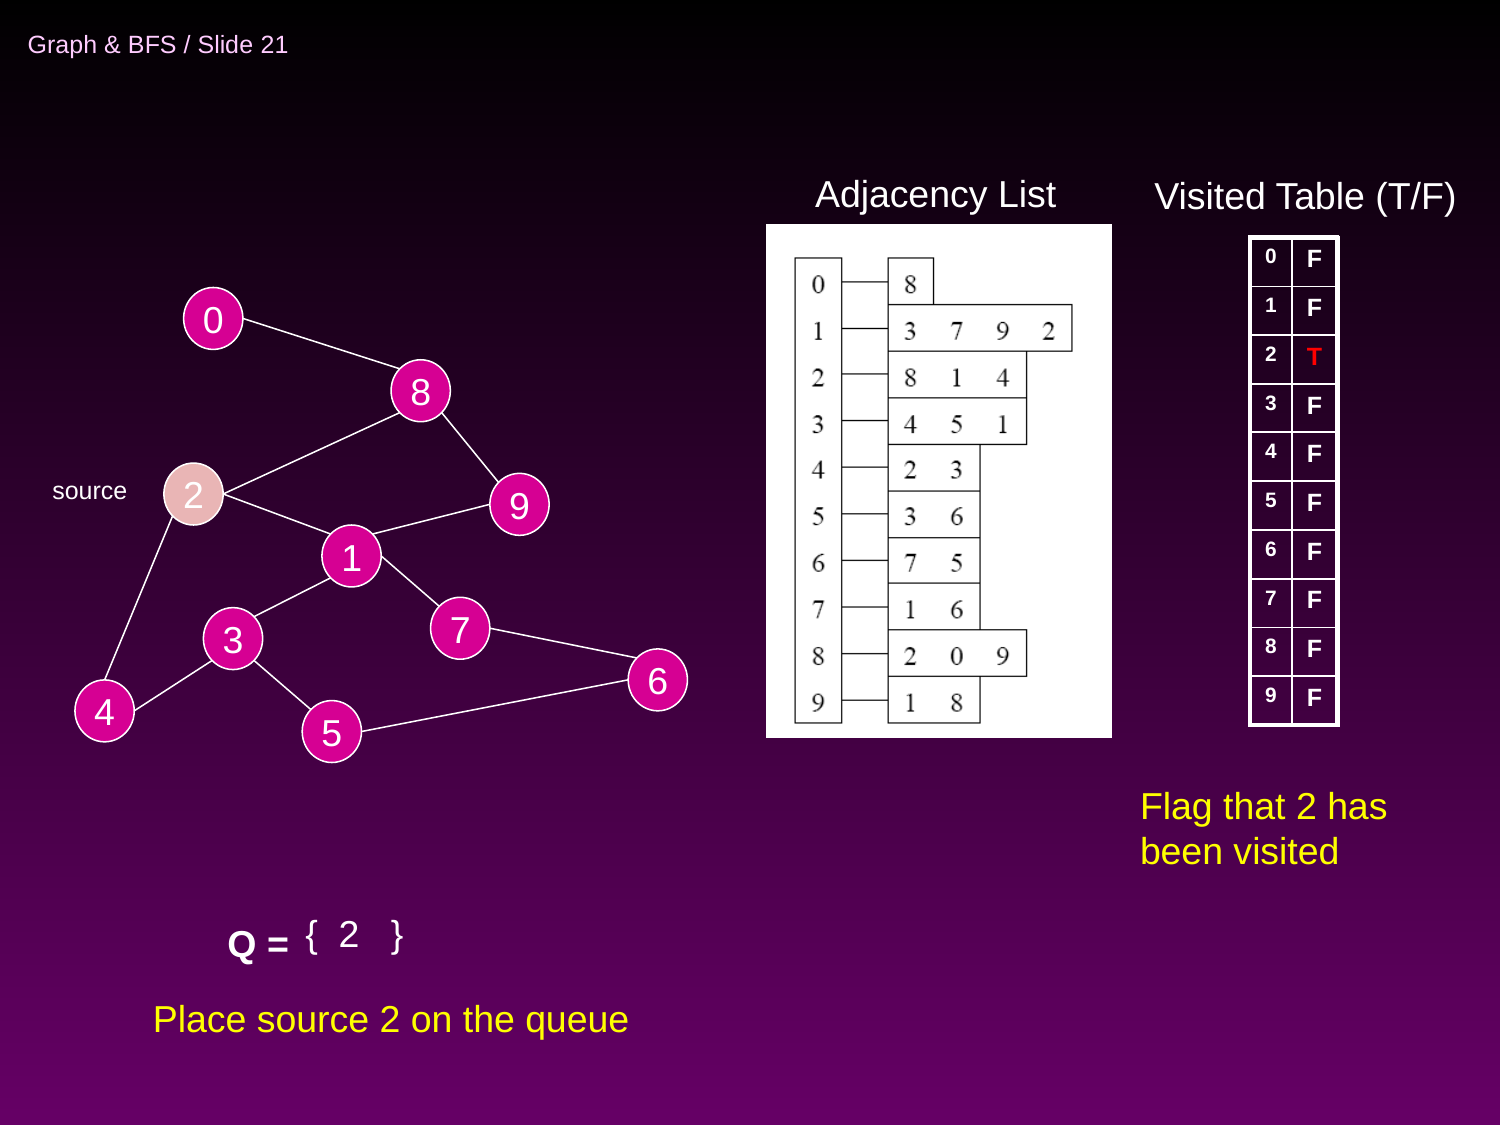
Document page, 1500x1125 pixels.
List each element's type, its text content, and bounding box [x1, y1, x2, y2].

text_box Place source 2 on the queue [138, 987, 645, 1048]
text_box source [37, 467, 74, 513]
table_cell F [1293, 628, 1335, 675]
table_cell F [1293, 482, 1335, 529]
table_cell 8 [1252, 628, 1291, 675]
table_cell F [1293, 433, 1335, 480]
table_cell F [1293, 385, 1335, 431]
table_cell 5 [1252, 482, 1291, 529]
table_cell F [1293, 677, 1335, 723]
table_cell 1 [1252, 287, 1291, 334]
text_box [74, 287, 688, 763]
table_cell 4 [1252, 433, 1291, 480]
table_cell F [1293, 531, 1335, 578]
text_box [766, 224, 1112, 738]
text_box { 2 } [290, 902, 419, 963]
text_box Visited Table (T/F) [1139, 164, 1472, 225]
text_box Adjacency List [800, 162, 1072, 223]
table_cell T [1293, 336, 1335, 383]
table_header F [1293, 240, 1335, 286]
table_cell 9 [1252, 677, 1291, 723]
table_cell F [1293, 580, 1335, 627]
table_cell 2 [1252, 336, 1291, 383]
table_header 0 [1252, 240, 1291, 286]
table_cell 7 [1252, 580, 1291, 627]
table_cell 6 [1252, 531, 1291, 578]
table_cell F [1293, 287, 1335, 334]
text_box Q = [212, 912, 315, 973]
text_box Flag that 2 has been visited [1125, 774, 1414, 880]
table_cell 3 [1252, 385, 1291, 431]
